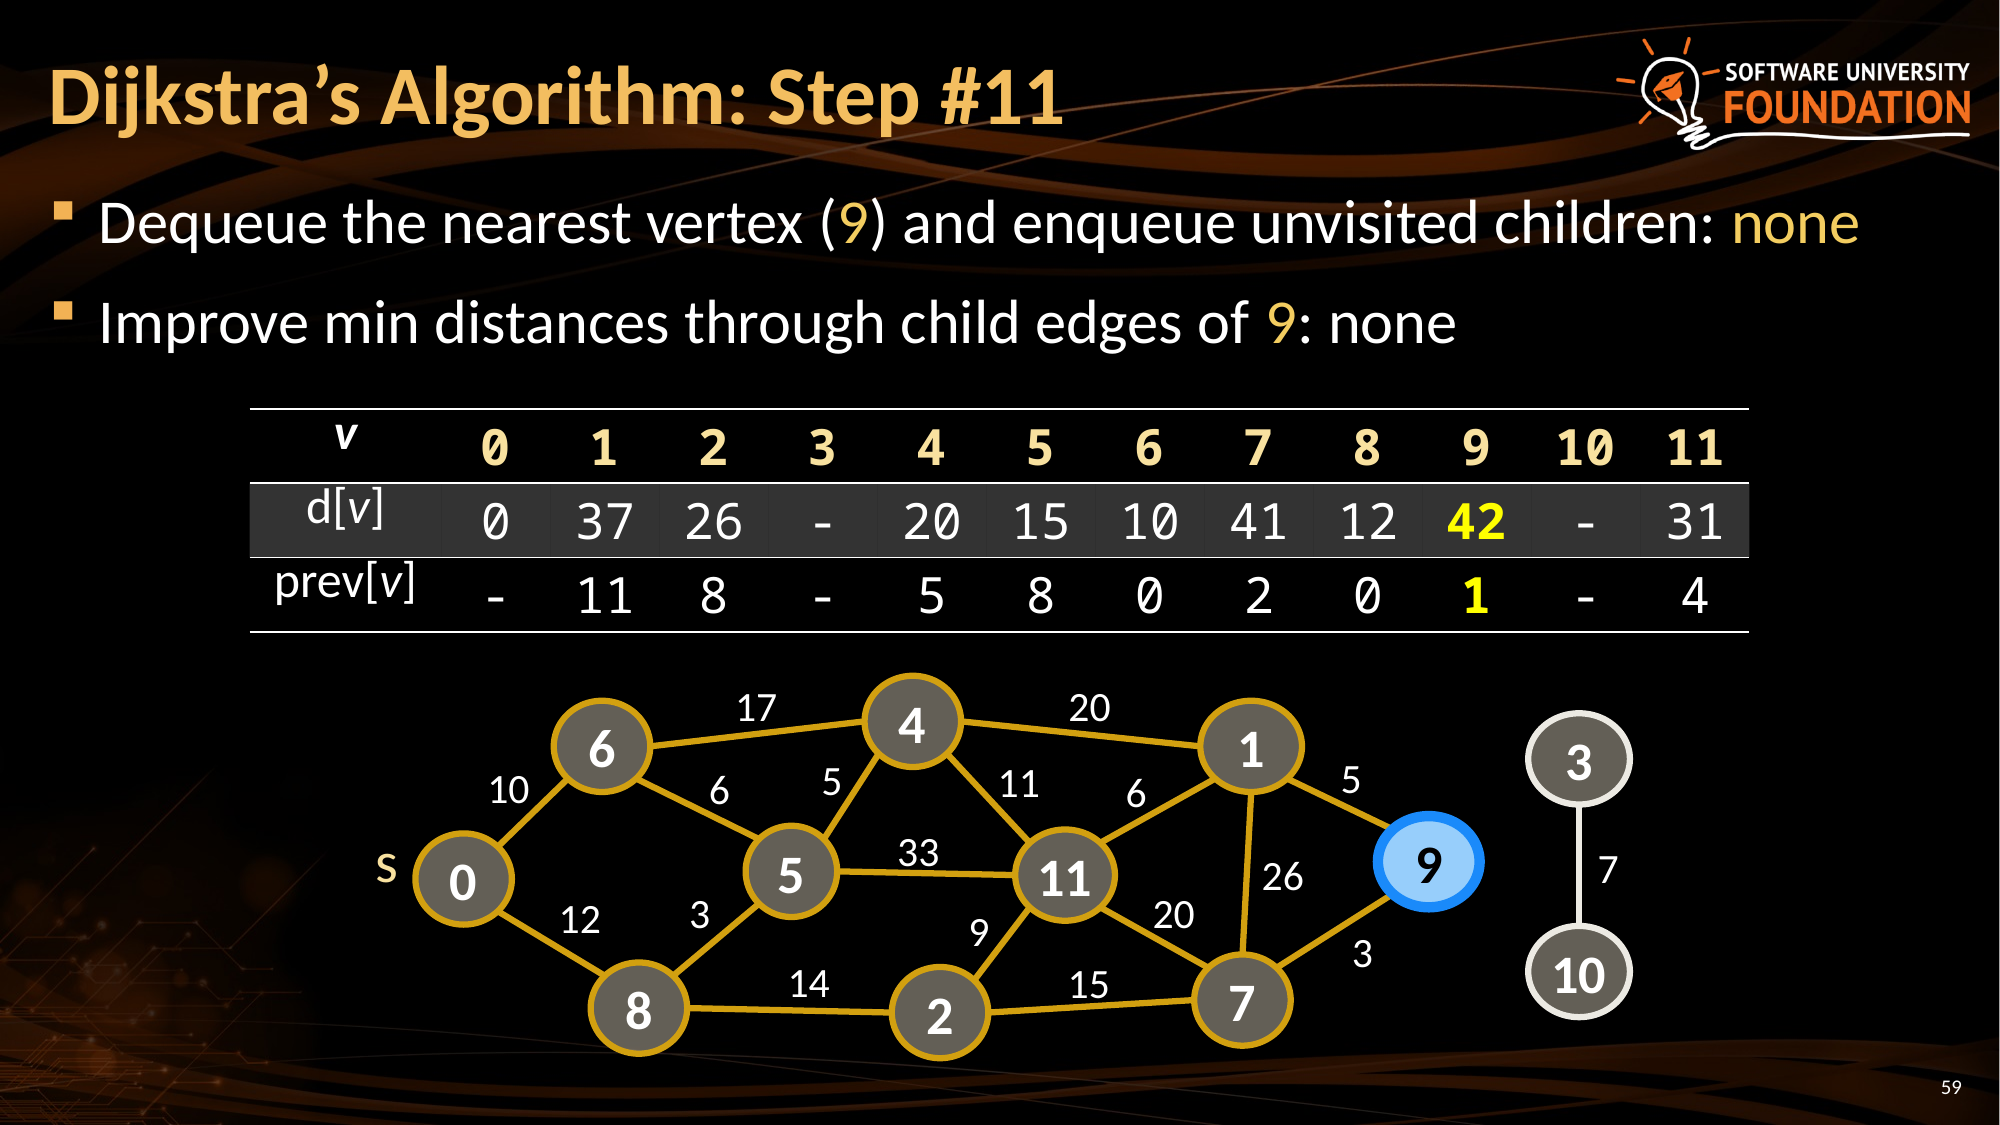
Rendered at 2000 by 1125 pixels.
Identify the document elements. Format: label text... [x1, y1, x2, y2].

table_header v [250, 410, 441, 482]
table_cell 5 [877, 558, 986, 631]
table_cell - [1531, 558, 1640, 631]
table_cell 15 [986, 484, 1095, 557]
table_header 8 [1313, 410, 1422, 482]
table_cell 8 [986, 558, 1095, 631]
table_header 10 [1531, 410, 1640, 482]
slide_number 59 [1897, 1089, 1968, 1103]
table_cell d[v] [250, 484, 441, 557]
table_cell 0 [1313, 558, 1422, 631]
table_header 6 [1095, 410, 1204, 482]
table_cell 8 [659, 558, 768, 631]
table_header 1 [550, 410, 659, 482]
table_cell 0 [441, 484, 550, 557]
table_cell 0 [1095, 558, 1204, 631]
list Dequeue the nearest vertex (9) and enqueue unvisited children: none Improve min distances through child edges of 9: none [31, 174, 1968, 1089]
table_cell 4 [1640, 558, 1749, 631]
table_cell 37 [550, 484, 659, 557]
table_cell - [1531, 484, 1640, 557]
table_cell 11 [550, 558, 659, 631]
table_cell 2 [1204, 558, 1313, 631]
table_header 2 [659, 410, 768, 482]
table_cell 20 [877, 484, 986, 557]
table_cell 12 [1313, 484, 1422, 557]
table_header 3 [768, 410, 877, 482]
table_cell - [768, 558, 877, 631]
table_header 4 [877, 410, 986, 482]
table_cell 31 [1640, 484, 1749, 557]
title Dijkstra’s Algorithm: Step #11 [30, 6, 1602, 189]
table_header 5 [986, 410, 1095, 482]
table_cell prev[v] [250, 558, 441, 631]
table_cell - [441, 558, 550, 631]
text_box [360, 671, 1634, 1059]
table_cell 10 [1095, 484, 1204, 557]
picture [0, 0, 2000, 1125]
table_header 11 [1640, 410, 1749, 482]
table_header 9 [1422, 410, 1531, 482]
table_cell 41 [1204, 484, 1313, 557]
table_cell - [768, 484, 877, 557]
table_cell 1 [1422, 558, 1531, 631]
table_header 0 [441, 410, 550, 482]
table_cell 26 [659, 484, 768, 557]
table_cell 42 [1422, 484, 1531, 557]
table_header 7 [1204, 410, 1313, 482]
